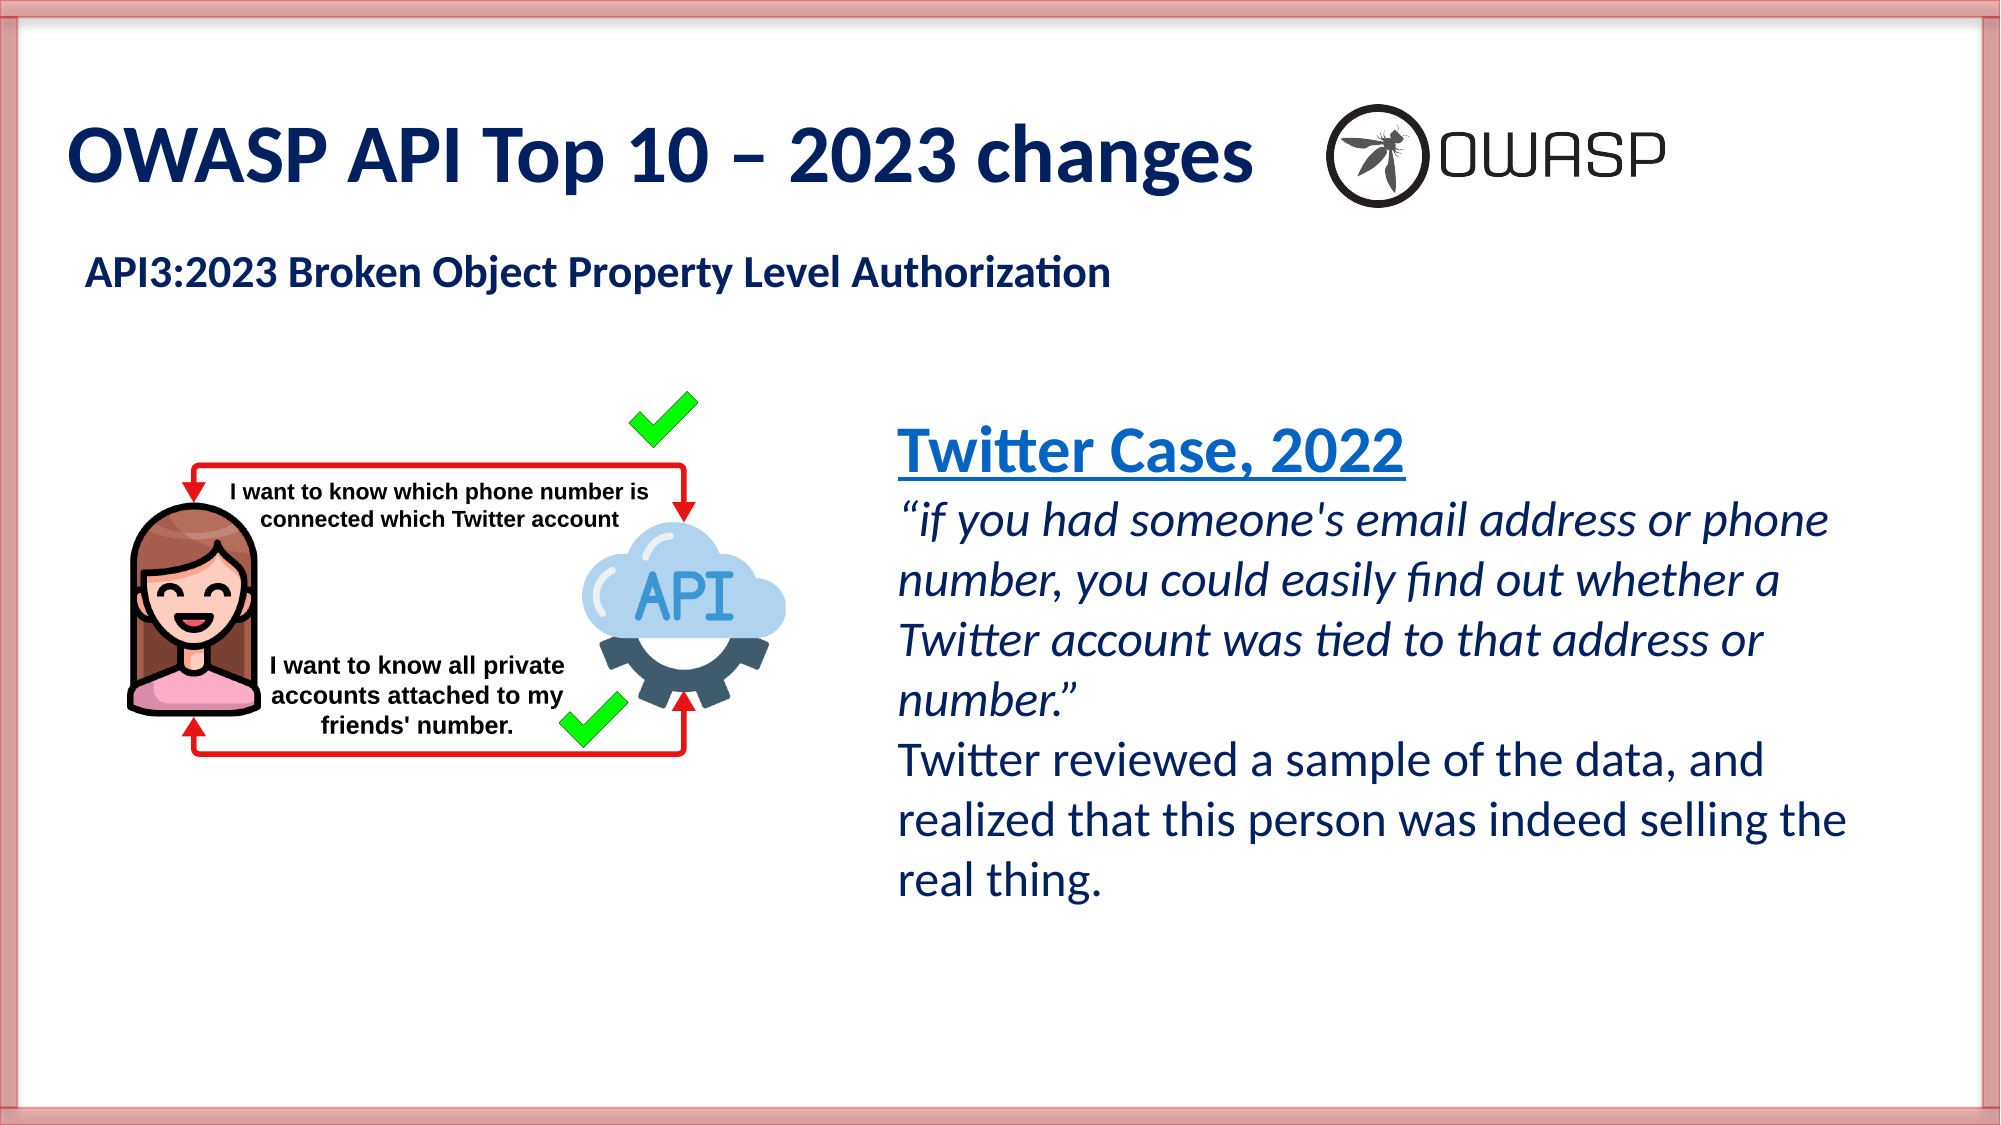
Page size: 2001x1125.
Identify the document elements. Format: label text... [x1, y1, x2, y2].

text_box Twitter Case, 2022 “if you had someone's email address or phone number, you could easily find out whether a Twitter account was tied to that address or number.” Twitter reviewed a sample of the data, and realized that this person was indeed selling the real thing. [882, 398, 1909, 1024]
picture [93, 362, 809, 786]
text_box [0, 1107, 2000, 1125]
picture [1326, 104, 1665, 208]
text_box [1982, 16, 2000, 1109]
text_box [0, 0, 2000, 18]
text_box OWASP API Top 10 – 2023 changes [52, 47, 1983, 265]
text_box [0, 16, 18, 1109]
text_box API3:2023 Broken Object Property Level Authorization [70, 233, 1343, 304]
